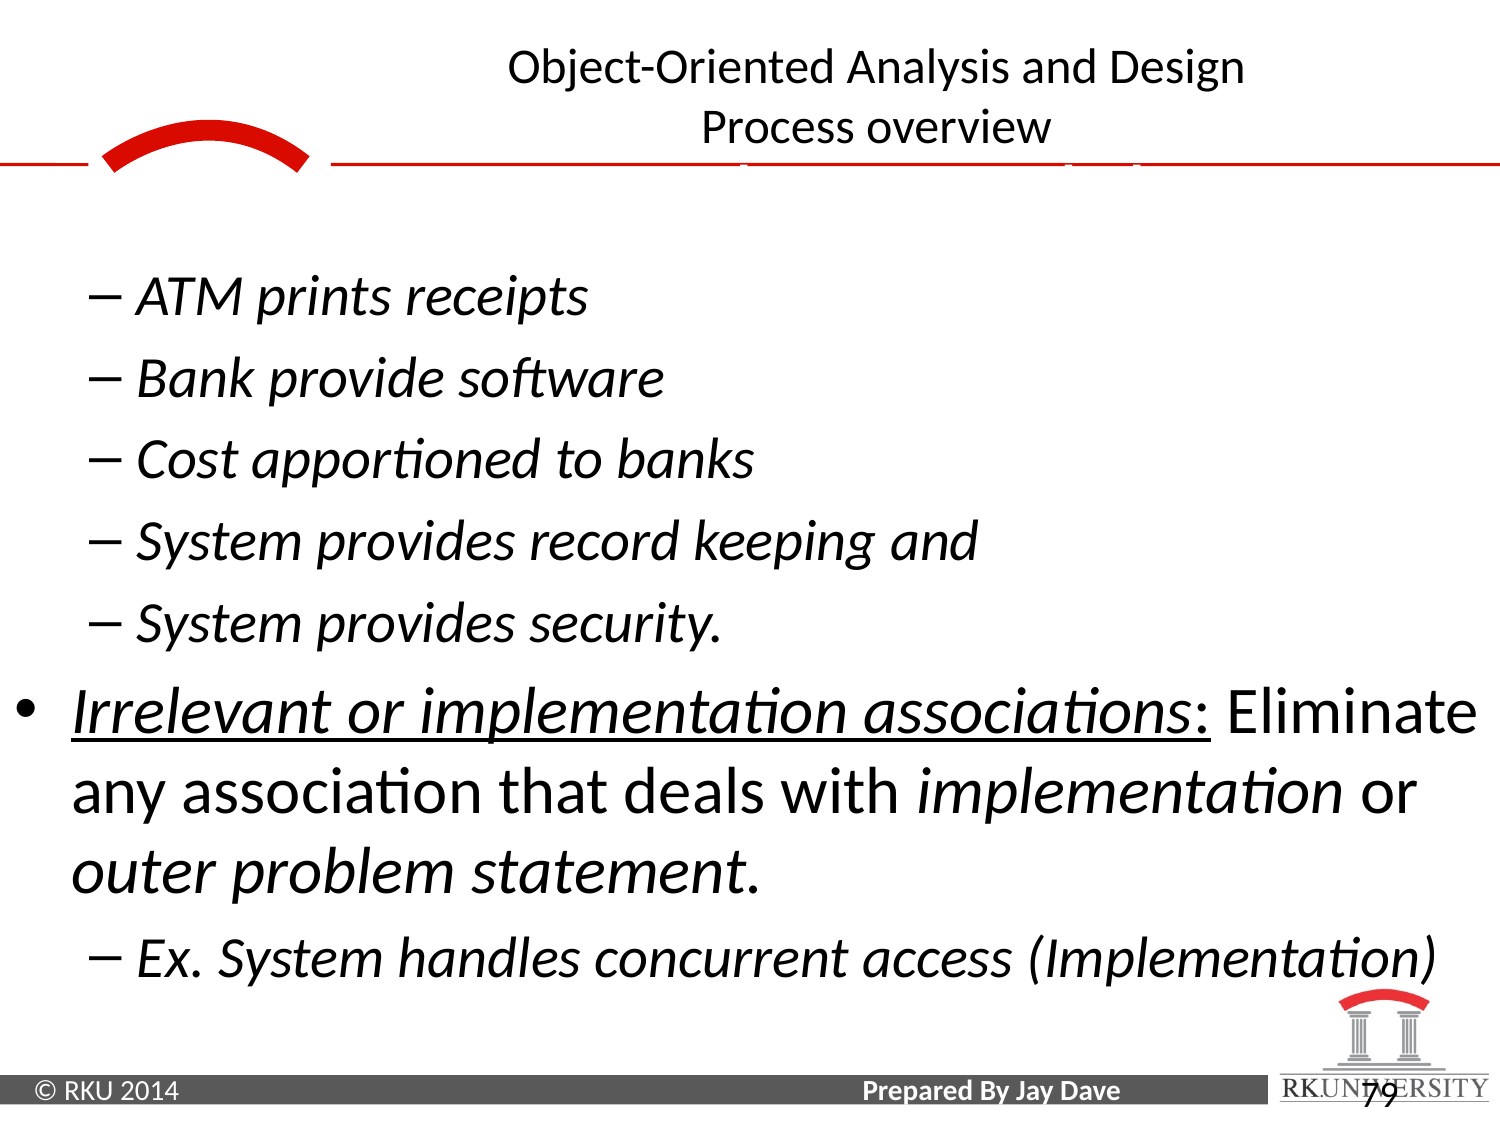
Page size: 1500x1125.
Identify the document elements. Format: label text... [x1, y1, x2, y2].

list ATM prints receipts Bank provide software Cost apportioned to banks System provides record keeping and System provides security. Irrelevant or implementation associations: Eliminate any association that deals with implementation or outer problem statement. Ex. System handles concurrent access (Implementation) [0, 249, 1500, 1125]
slide_number 79 [1345, 1062, 1467, 1108]
text_box Domain Class Model [74, 137, 1425, 220]
